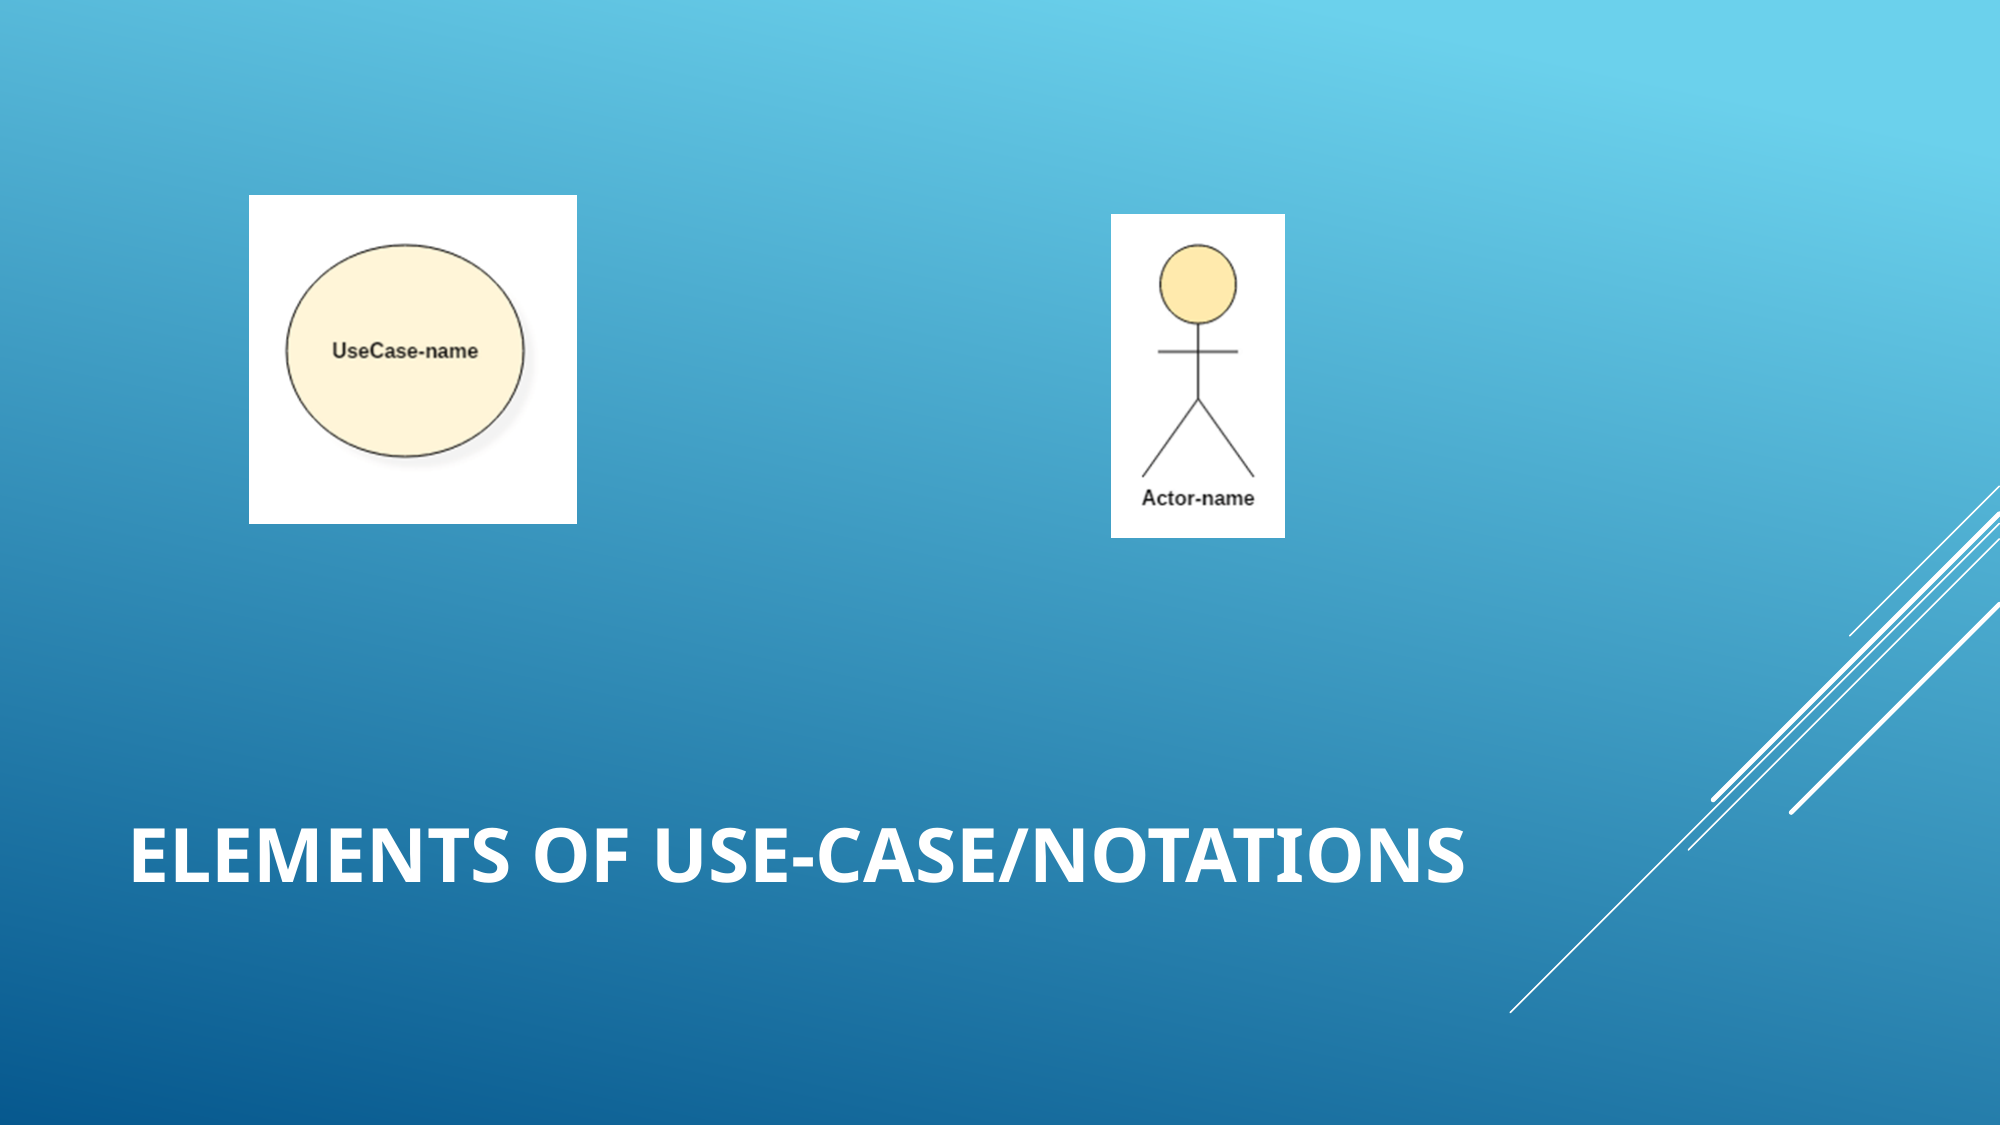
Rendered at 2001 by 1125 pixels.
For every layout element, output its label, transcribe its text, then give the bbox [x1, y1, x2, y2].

title ELEMENTS OF USE-CASE/NOTATIONS [112, 728, 1513, 977]
picture [1110, 214, 1285, 539]
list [249, 194, 577, 524]
